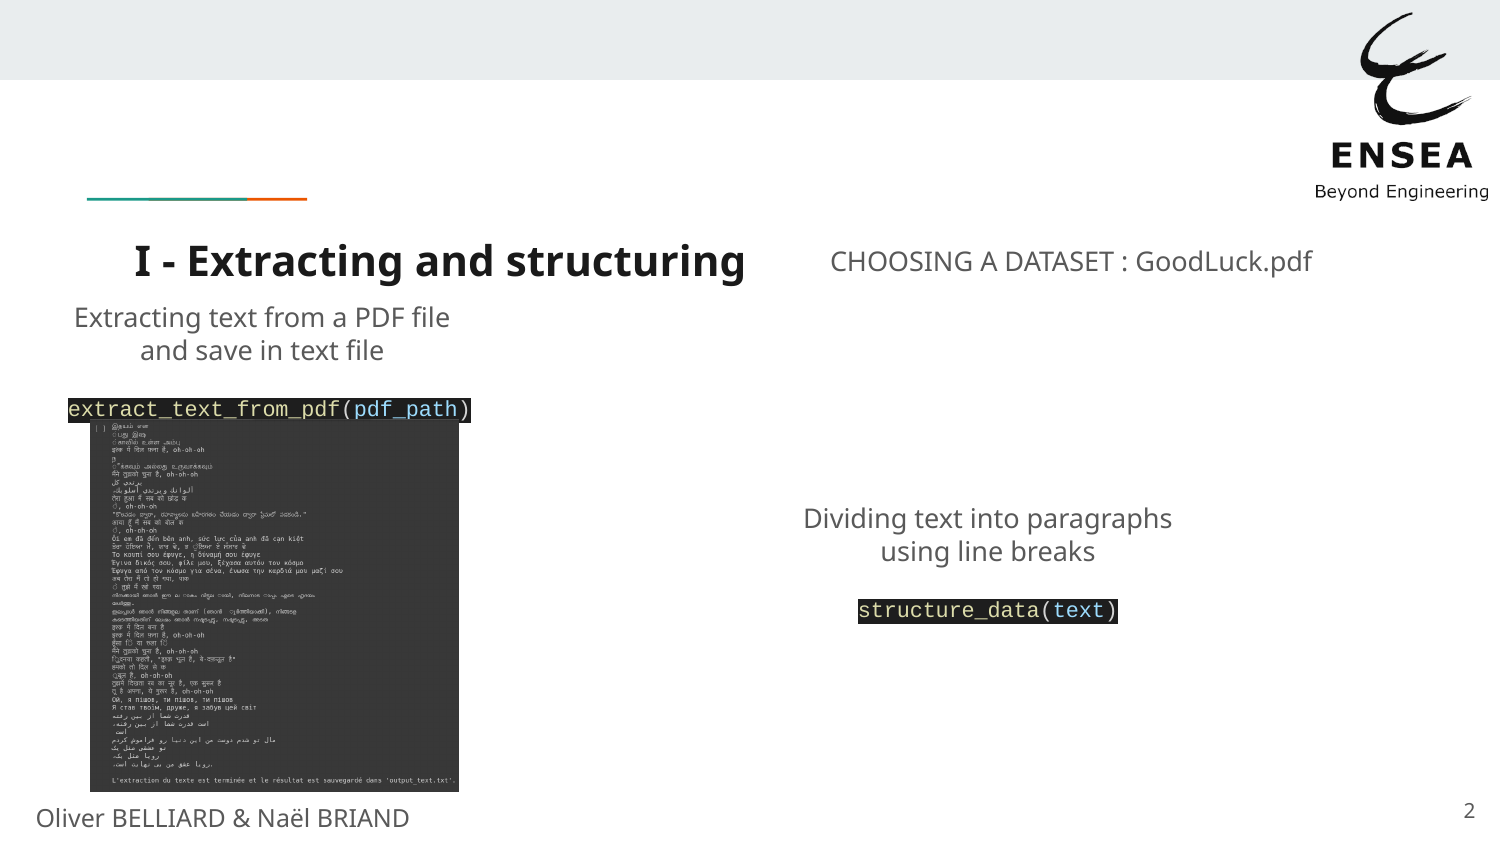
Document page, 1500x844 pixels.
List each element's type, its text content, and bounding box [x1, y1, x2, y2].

picture [1316, 12, 1488, 202]
text_box Extracting text from a PDF file and save in text file [40, 285, 484, 407]
text_box extract_text_from_pdf(pdf_path) [52, 370, 496, 443]
text_box Oliver BELLIARD & Naël BRIAND [20, 800, 634, 836]
text_box Dividing text into paragraphs using line breaks [766, 486, 1210, 607]
title I - Extracting and structuring [119, 216, 1381, 305]
text_box structure_data(text) [766, 607, 1210, 644]
picture [89, 419, 459, 792]
text_box CHOOSING A DATASET : GoodLuck.pdf [815, 227, 1451, 293]
slide_number ‹#› [1400, 779, 1491, 844]
